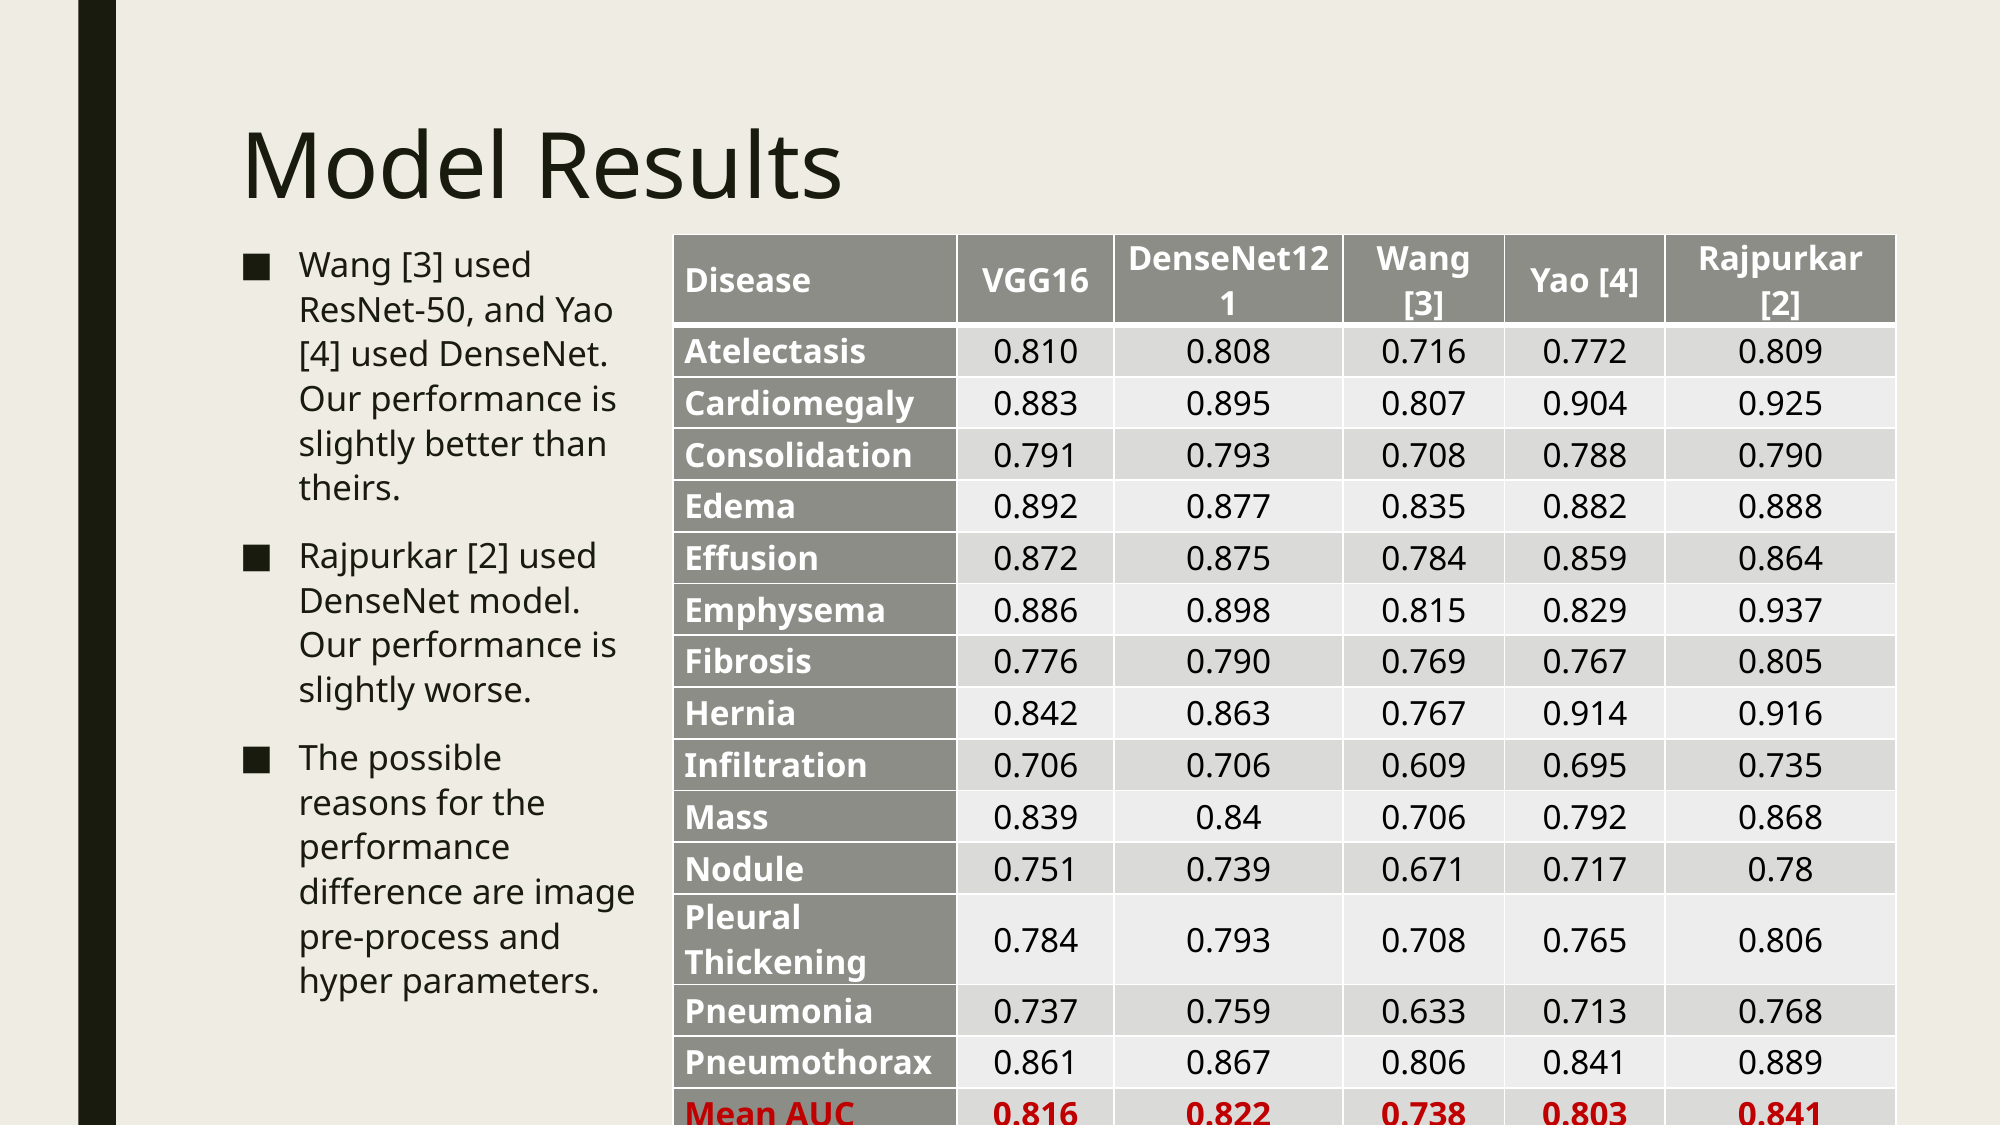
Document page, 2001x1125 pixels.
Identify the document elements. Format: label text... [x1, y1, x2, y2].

title Model Results [225, 112, 1800, 357]
table_cell 0.816 [958, 1089, 1113, 1125]
table_cell 0.883 [958, 378, 1113, 427]
table_cell 0.808 [1115, 328, 1342, 376]
table_cell 0.841 [1505, 1037, 1664, 1087]
table_cell 0.759 [1115, 985, 1342, 1035]
table_cell 0.751 [958, 843, 1113, 893]
table_cell 0.765 [1505, 895, 1664, 984]
table_cell 0.695 [1505, 740, 1664, 790]
table_header DenseNet121 [1115, 235, 1342, 322]
table_cell 0.609 [1344, 740, 1504, 790]
table_cell 0.633 [1344, 985, 1504, 1035]
table_cell 0.810 [958, 328, 1113, 376]
table_cell 0.895 [1115, 378, 1342, 427]
table_cell 0.898 [1115, 584, 1342, 634]
table_cell 0.706 [1115, 740, 1342, 790]
table_cell 0.803 [1505, 1089, 1664, 1125]
table_cell Hernia [674, 688, 956, 738]
table_header Rajpurkar [2] [1666, 235, 1895, 322]
table_cell 0.886 [958, 584, 1113, 634]
table_cell 0.861 [958, 1037, 1113, 1087]
table_cell 0.877 [1115, 481, 1342, 531]
table_cell 0.739 [1115, 843, 1342, 893]
table_cell 0.815 [1344, 584, 1504, 634]
table_cell 0.788 [1505, 429, 1664, 479]
table_cell 0.671 [1344, 843, 1504, 893]
table_cell 0.784 [1344, 533, 1504, 583]
table_cell 0.769 [1344, 636, 1504, 686]
table_cell 0.793 [1115, 429, 1342, 479]
table_cell 0.84 [1115, 791, 1342, 841]
table_header Yao [4] [1505, 235, 1664, 322]
table_cell 0.867 [1115, 1037, 1342, 1087]
table_cell 0.882 [1505, 481, 1664, 531]
table_cell 0.784 [958, 895, 1113, 984]
table_cell 0.868 [1666, 791, 1895, 841]
table_cell 0.772 [1505, 328, 1664, 376]
table_cell Fibrosis [674, 636, 956, 686]
table_cell 0.735 [1666, 740, 1895, 790]
table_cell Emphysema [674, 584, 956, 634]
table_cell 0.914 [1505, 688, 1664, 738]
table_cell 0.767 [1505, 636, 1664, 686]
table_cell Effusion [674, 533, 956, 583]
table_cell 0.822 [1115, 1089, 1342, 1125]
table_cell Consolidation [674, 429, 956, 479]
table_cell 0.904 [1505, 378, 1664, 427]
table_header Wang [3] [1344, 235, 1504, 322]
table_cell 0.805 [1666, 636, 1895, 686]
table_cell Atelectasis [674, 328, 956, 376]
table_cell 0.829 [1505, 584, 1664, 634]
table_cell Pleural Thickening [674, 895, 956, 984]
table_cell 0.863 [1115, 688, 1342, 738]
table_cell 0.713 [1505, 985, 1664, 1035]
table_cell 0.937 [1666, 584, 1895, 634]
table_cell 0.708 [1344, 429, 1504, 479]
table_cell 0.872 [958, 533, 1113, 583]
table_cell 0.925 [1666, 378, 1895, 427]
table_cell 0.738 [1344, 1089, 1504, 1125]
table_cell 0.716 [1344, 328, 1504, 376]
table_cell Mean AUC [674, 1089, 956, 1125]
table_cell 0.706 [958, 740, 1113, 790]
table_cell 0.839 [958, 791, 1113, 841]
table_cell Cardiomegaly [674, 378, 956, 427]
table_cell 0.892 [958, 481, 1113, 531]
table_cell 0.708 [1344, 895, 1504, 984]
table_cell 0.835 [1344, 481, 1504, 531]
table_cell 0.888 [1666, 481, 1895, 531]
table_cell 0.767 [1344, 688, 1504, 738]
text_box Wang [3] used ResNet-50, and Yao [4] used DenseNet. Our performance is slightly better than theirs. Rajpurkar [2] used DenseNet model. Our performance is slightly worse. The possible reasons for the performance difference are image pre-process and hyper parameters. [225, 234, 654, 1062]
table_cell 0.790 [1115, 636, 1342, 686]
table_cell Pneumonia [674, 985, 956, 1035]
table_cell 0.875 [1115, 533, 1342, 583]
table_cell 0.706 [1344, 791, 1504, 841]
table_cell 0.809 [1666, 328, 1895, 376]
table_header VGG16 [958, 235, 1113, 322]
table_cell 0.737 [958, 985, 1113, 1035]
table_cell 0.841 [1666, 1089, 1895, 1125]
table_cell 0.806 [1344, 1037, 1504, 1087]
table_cell Infiltration [674, 740, 956, 790]
table_cell 0.807 [1344, 378, 1504, 427]
table_cell 0.791 [958, 429, 1113, 479]
table_cell 0.768 [1666, 985, 1895, 1035]
table_cell 0.717 [1505, 843, 1664, 893]
table_cell 0.859 [1505, 533, 1664, 583]
table_cell 0.793 [1115, 895, 1342, 984]
table_cell 0.78 [1666, 843, 1895, 893]
table_cell 0.776 [958, 636, 1113, 686]
table_cell 0.916 [1666, 688, 1895, 738]
table_cell 0.792 [1505, 791, 1664, 841]
table_cell Pneumothorax [674, 1037, 956, 1087]
table_cell Edema [674, 481, 956, 531]
table_cell 0.864 [1666, 533, 1895, 583]
table_cell 0.806 [1666, 895, 1895, 984]
table_cell Nodule [674, 843, 956, 893]
table_cell 0.790 [1666, 429, 1895, 479]
table_cell Mass [674, 791, 956, 841]
table_cell 0.842 [958, 688, 1113, 738]
table_header Disease [674, 235, 956, 322]
table_cell 0.889 [1666, 1037, 1895, 1087]
